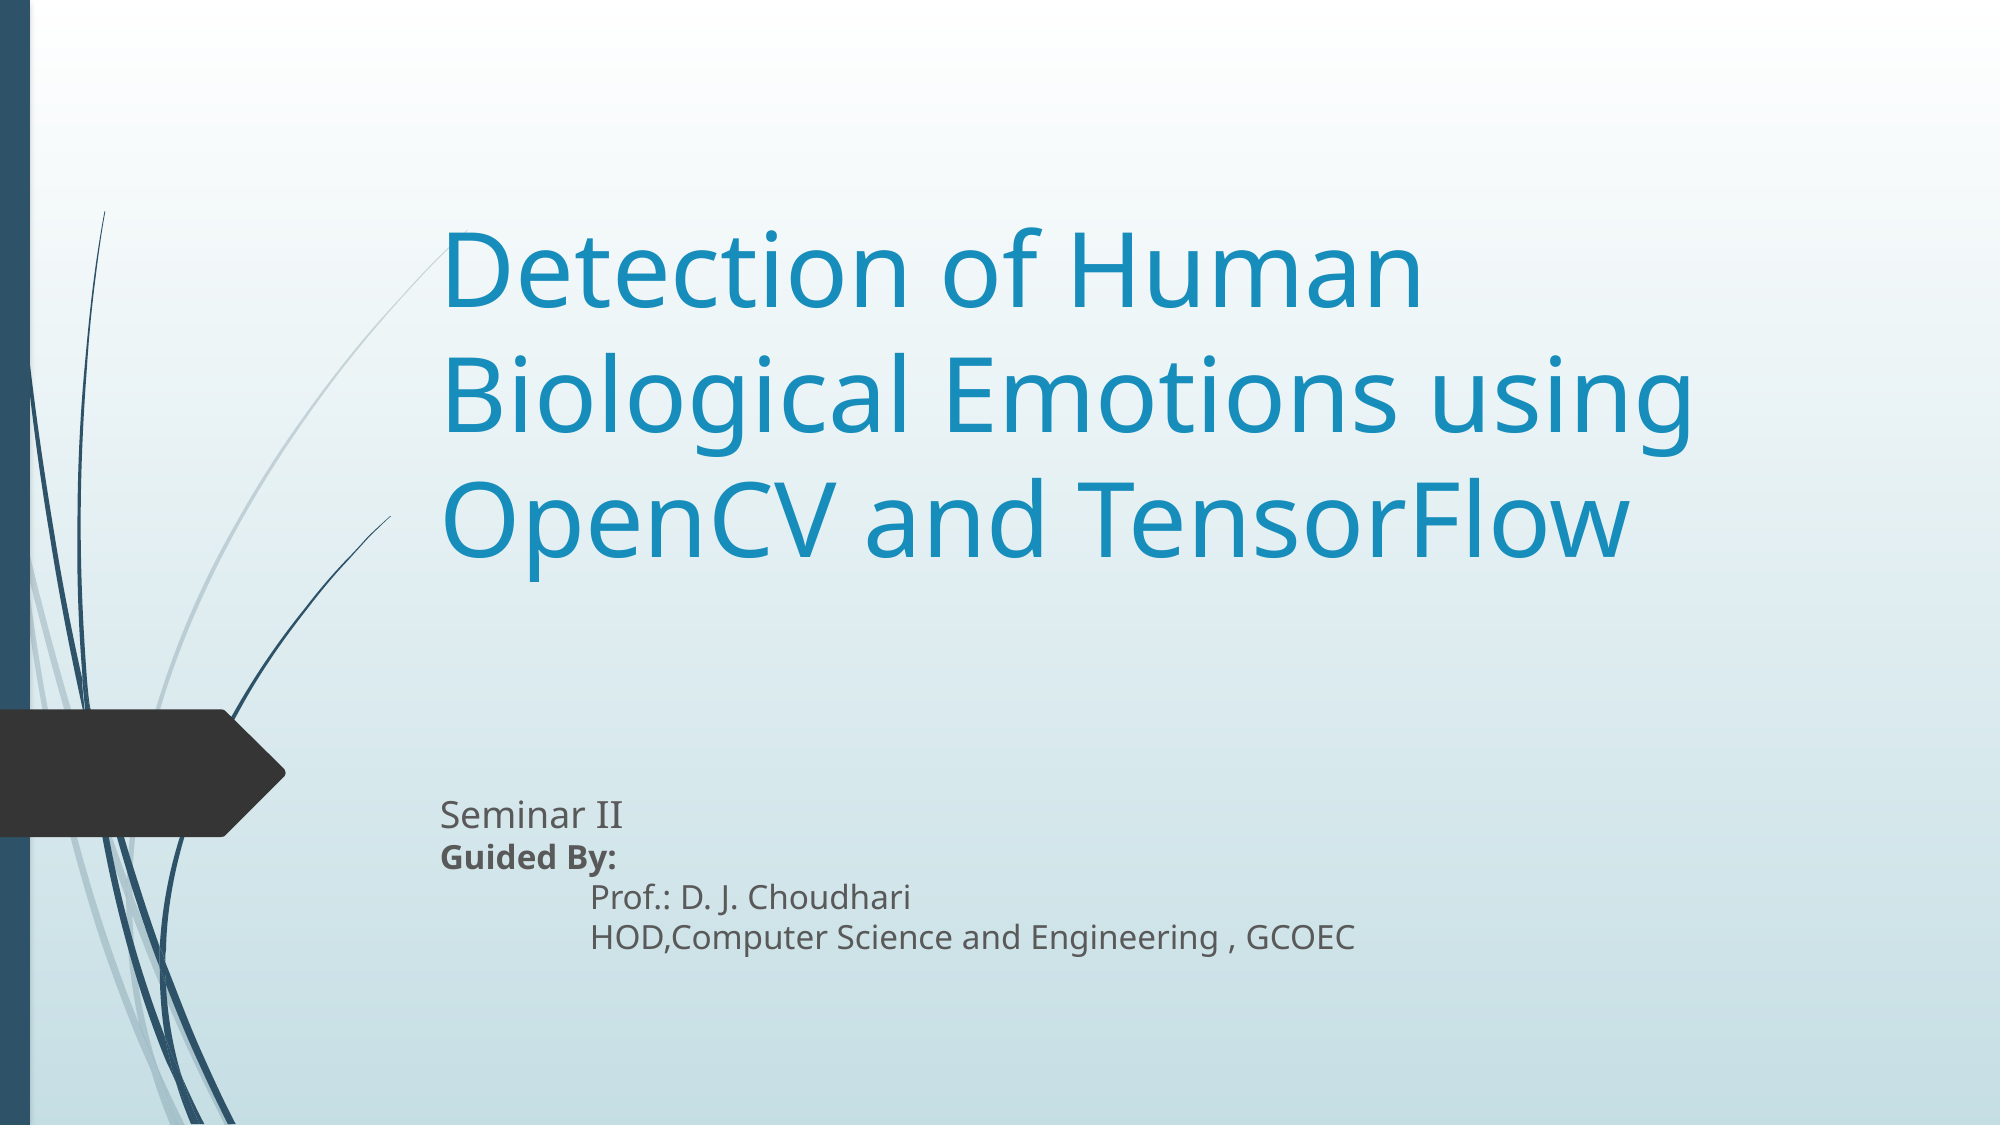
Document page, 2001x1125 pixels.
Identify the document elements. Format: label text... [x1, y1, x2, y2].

subtitle Seminar II Guided By: Prof.: D. J. Choudhari HOD,Computer Science and Engineering , GCOEC [424, 783, 1888, 969]
title Detection of Human Biological Emotions using OpenCV and TensorFlow [424, 214, 1888, 587]
